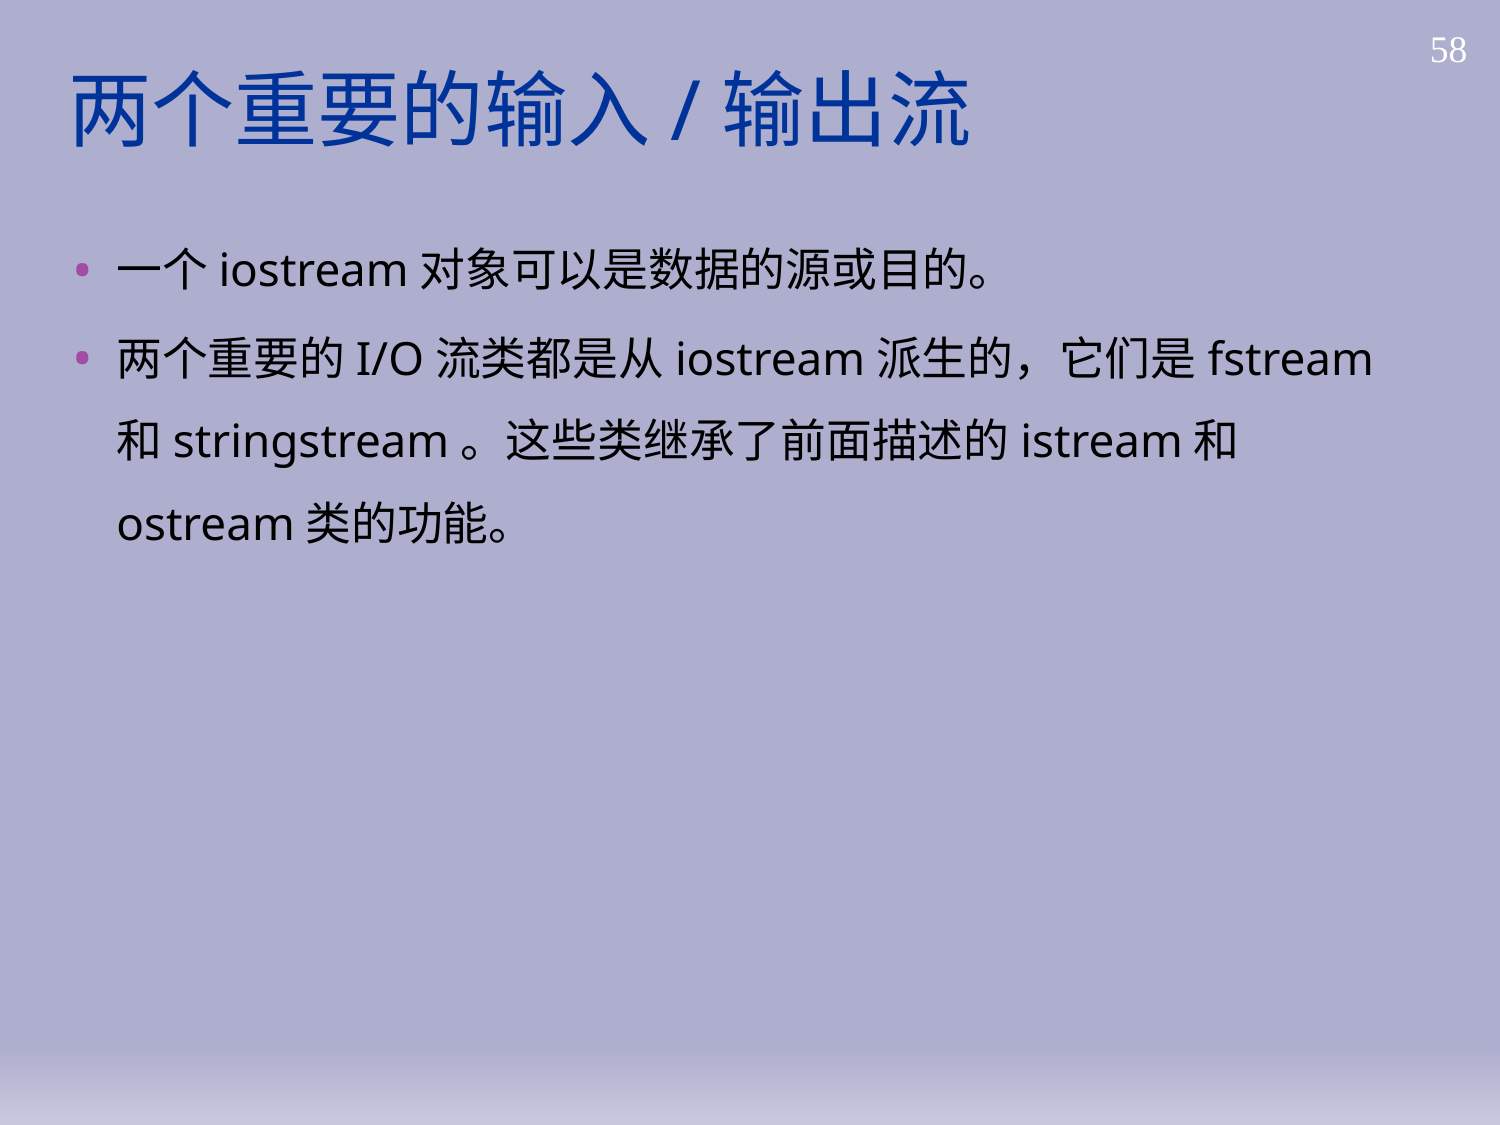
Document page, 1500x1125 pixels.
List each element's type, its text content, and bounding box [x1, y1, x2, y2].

slide_number 58 [1144, 17, 1483, 78]
list 一个iostream对象可以是数据的源或目的。 两个重要的I/O流类都是从iostream派生的，它们是fstream和stringstream。这些类继承了前面描述的istream和ostream类的功能。 [41, 205, 1392, 886]
title 两个重要的输入/输出流 [53, 19, 1404, 195]
